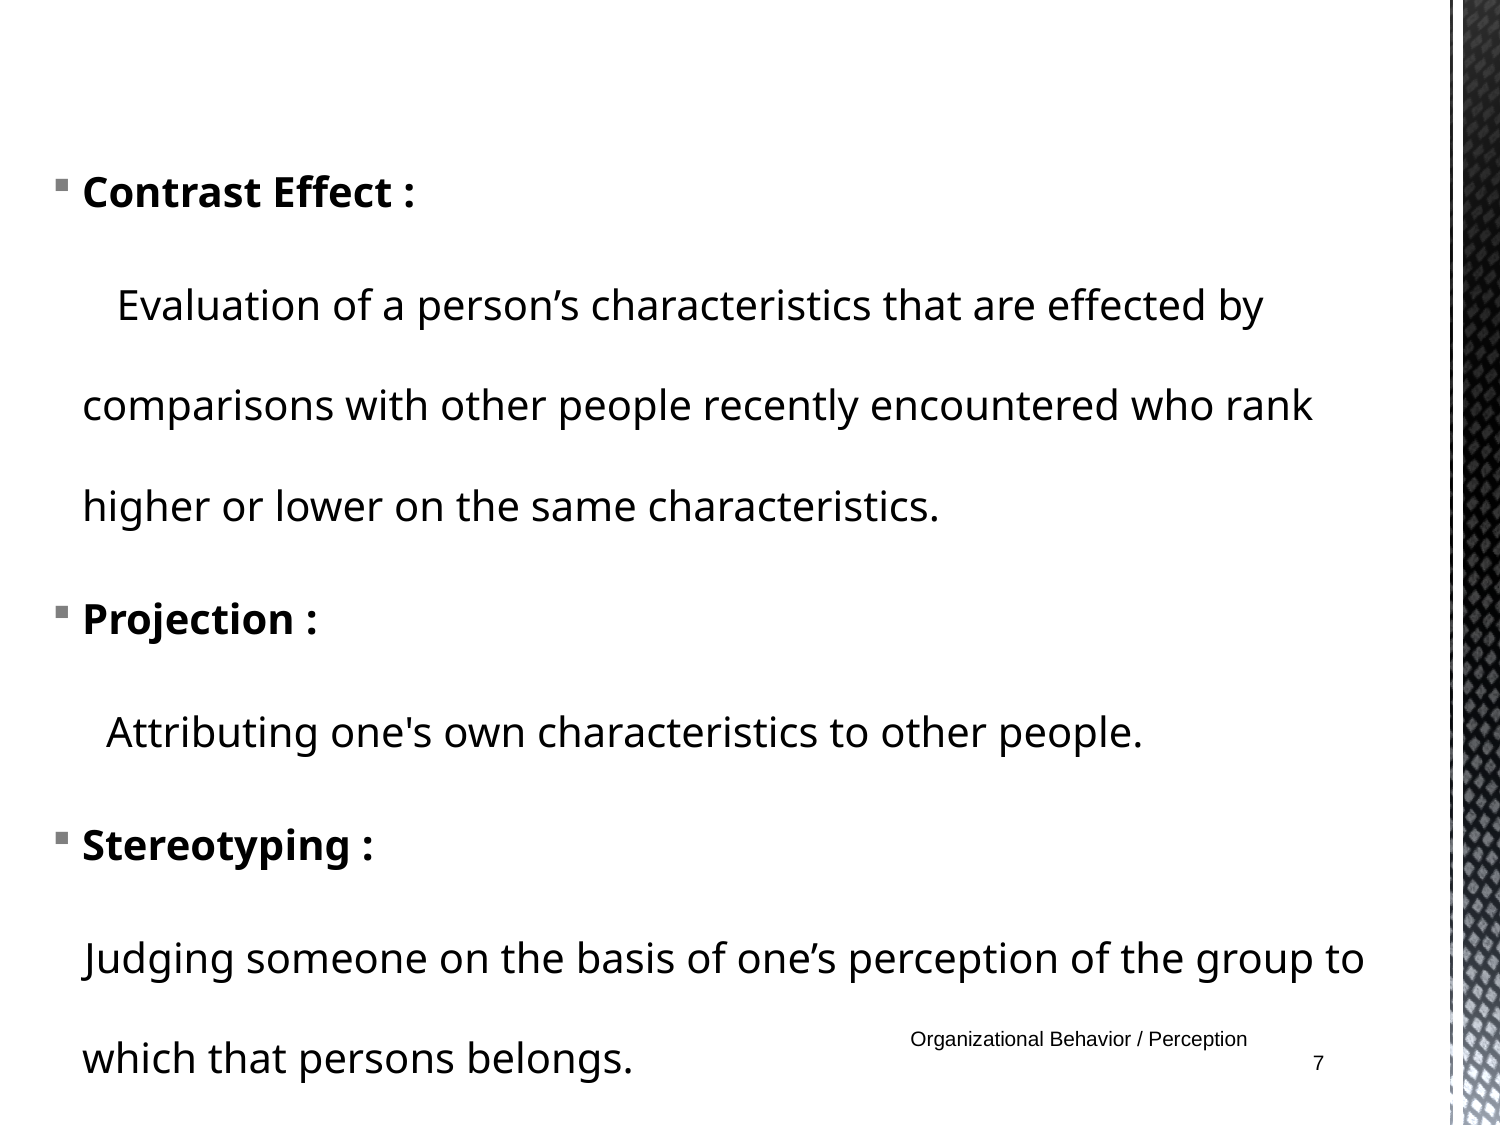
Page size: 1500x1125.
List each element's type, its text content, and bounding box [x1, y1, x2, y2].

text_box <number> [1274, 1050, 1363, 1075]
picture [1447, 0, 1500, 1125]
text_box Contrast Effect : Evaluation of a person’s characteristics that are effected by comparisons with other people recently encountered who rank higher or lower on the same characteristics. Projection : Attributing one's own characteristics to other people. Stereotyping : Judging someone on the basis of one’s perception of the group to which that persons belongs. [37, 73, 1463, 1124]
text_box Organizational Behavior / Perception [799, 1032, 1263, 1058]
